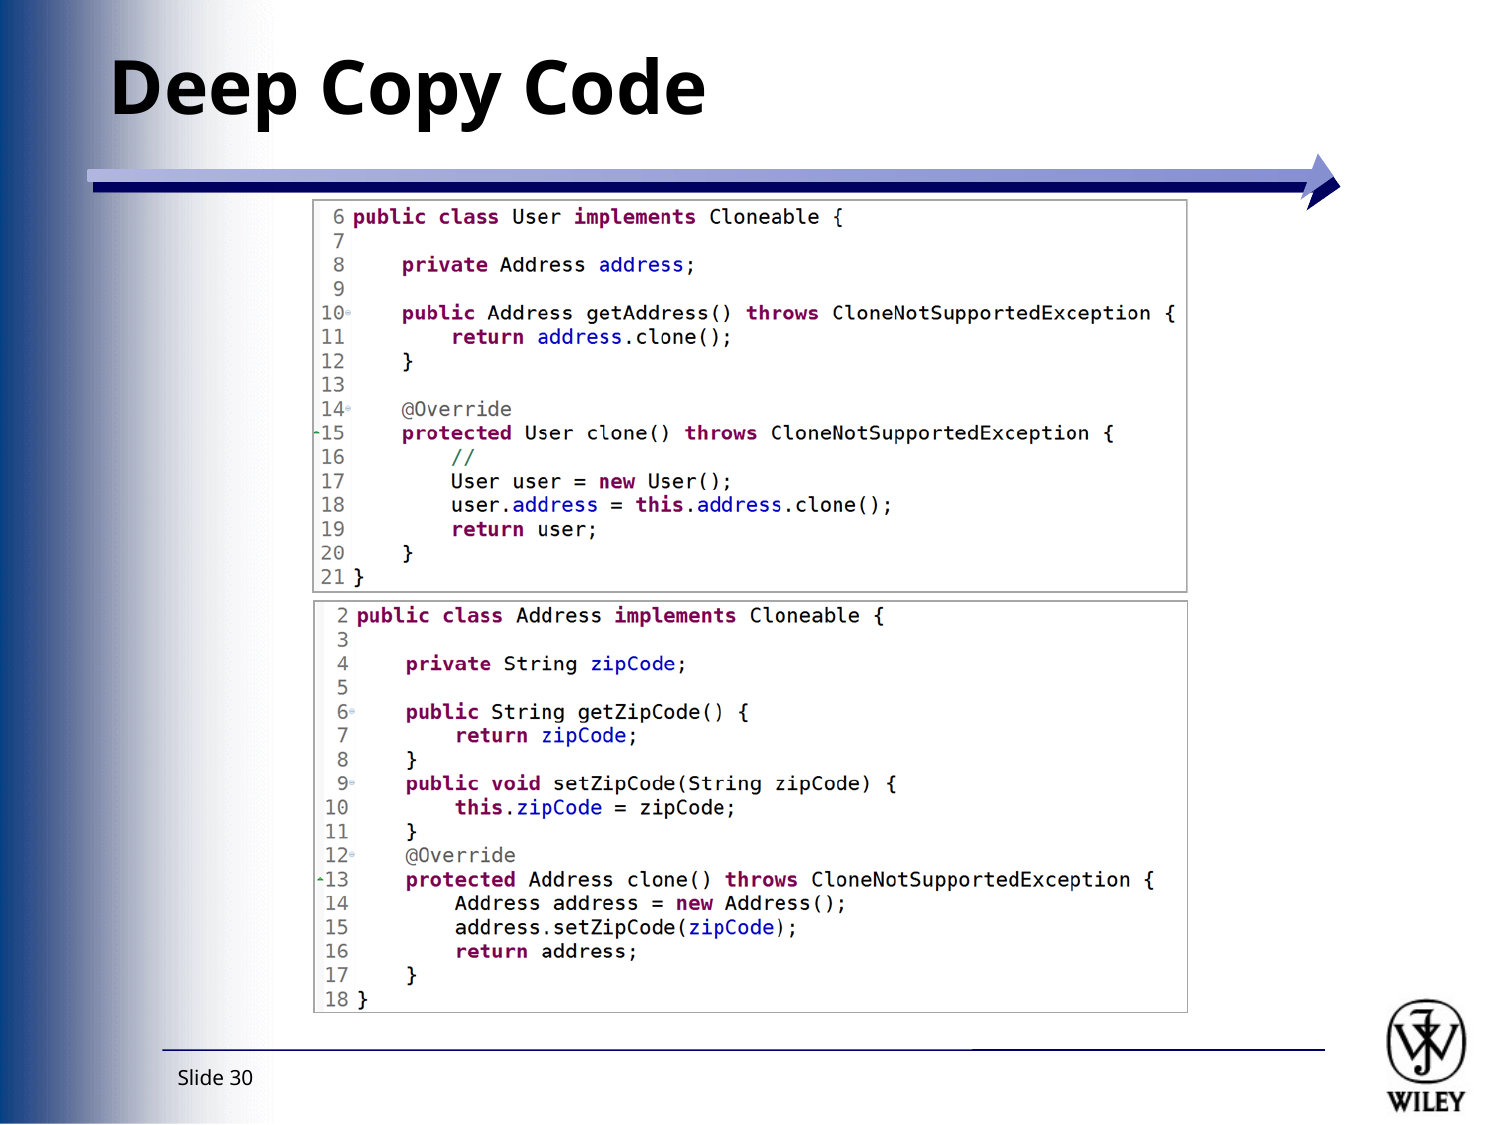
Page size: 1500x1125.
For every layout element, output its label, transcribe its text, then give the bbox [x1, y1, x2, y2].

picture [1381, 991, 1473, 1117]
picture [0, 0, 277, 1125]
title Deep Copy Code [93, 50, 1369, 138]
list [312, 199, 1188, 1013]
slide_number Slide 30 [162, 1024, 476, 1101]
